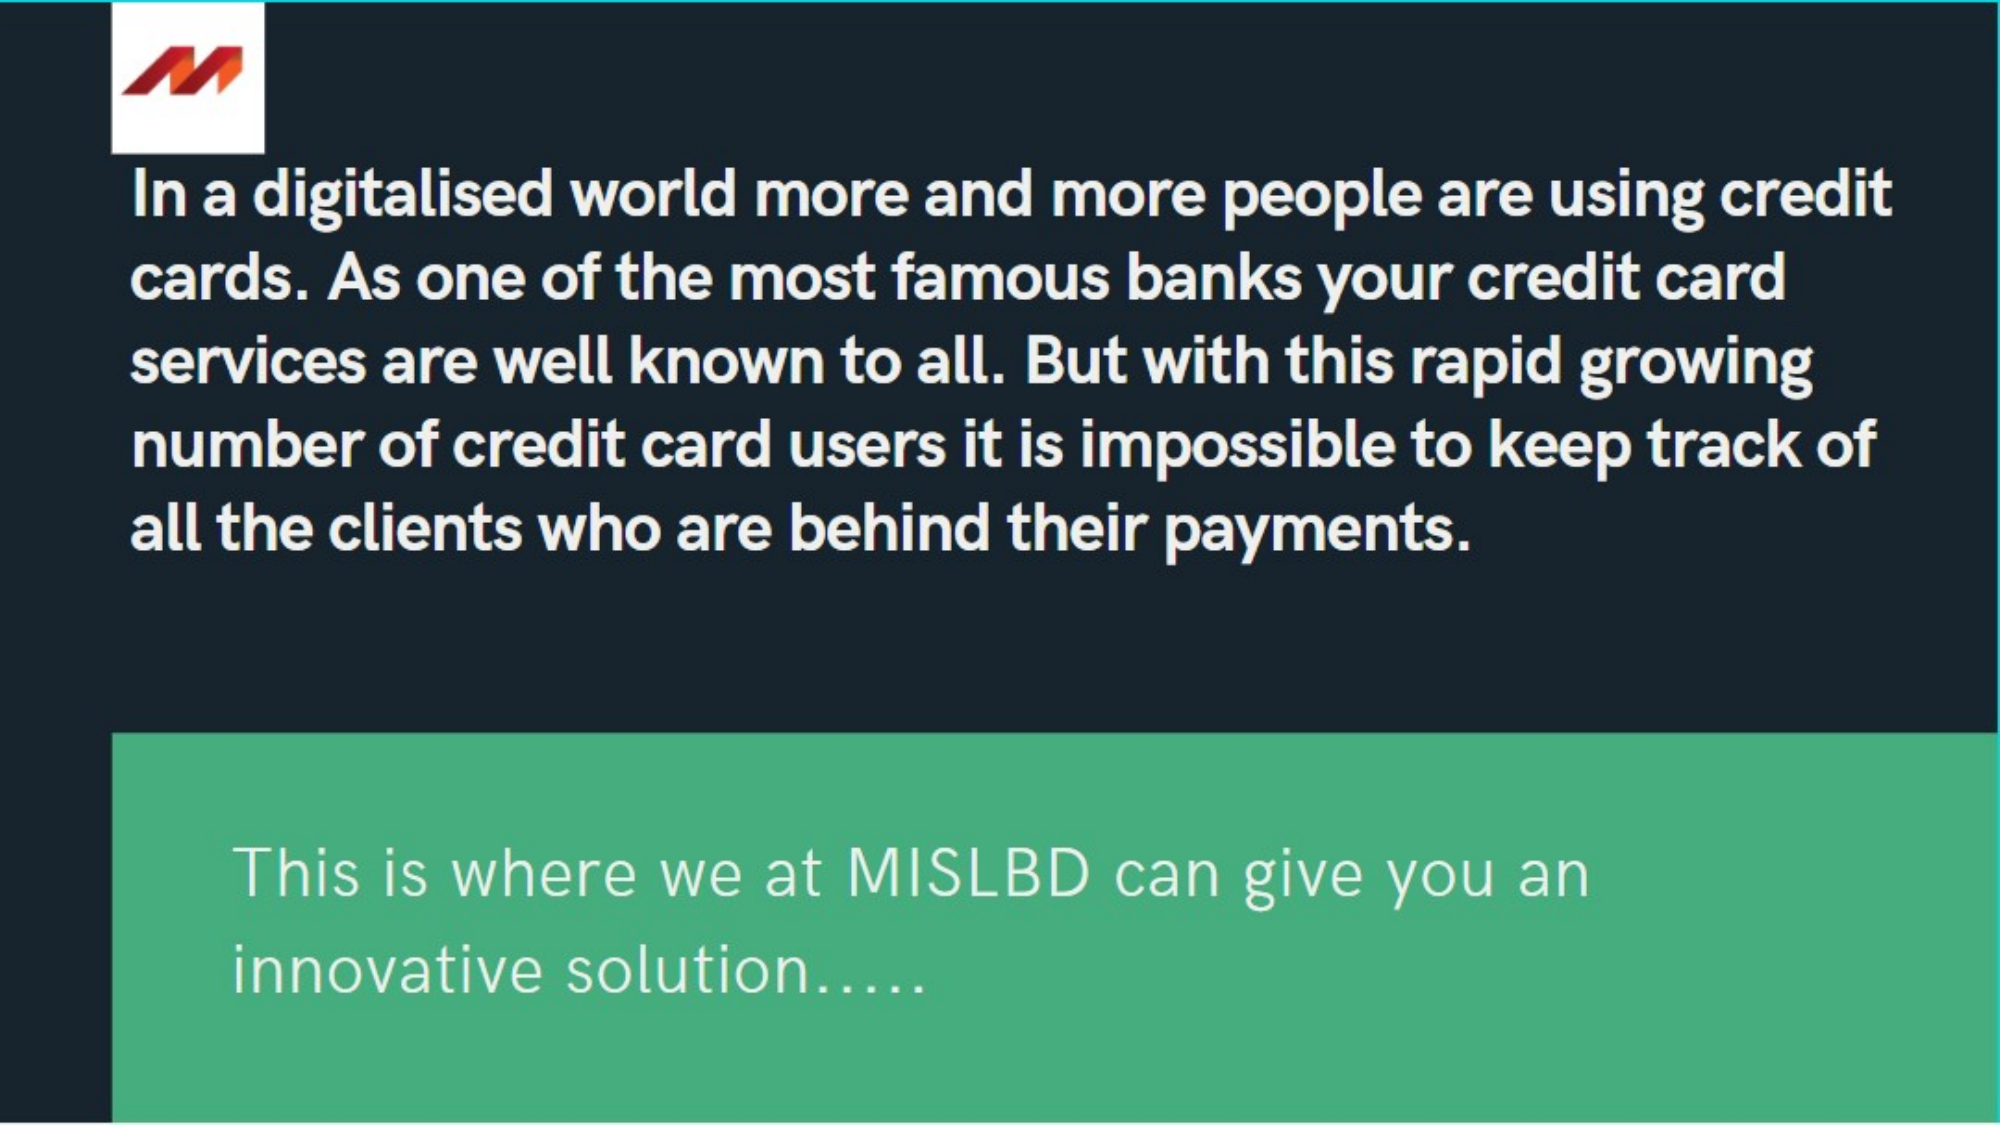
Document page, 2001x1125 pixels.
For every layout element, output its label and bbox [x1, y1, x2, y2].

list [0, 0, 2000, 1125]
